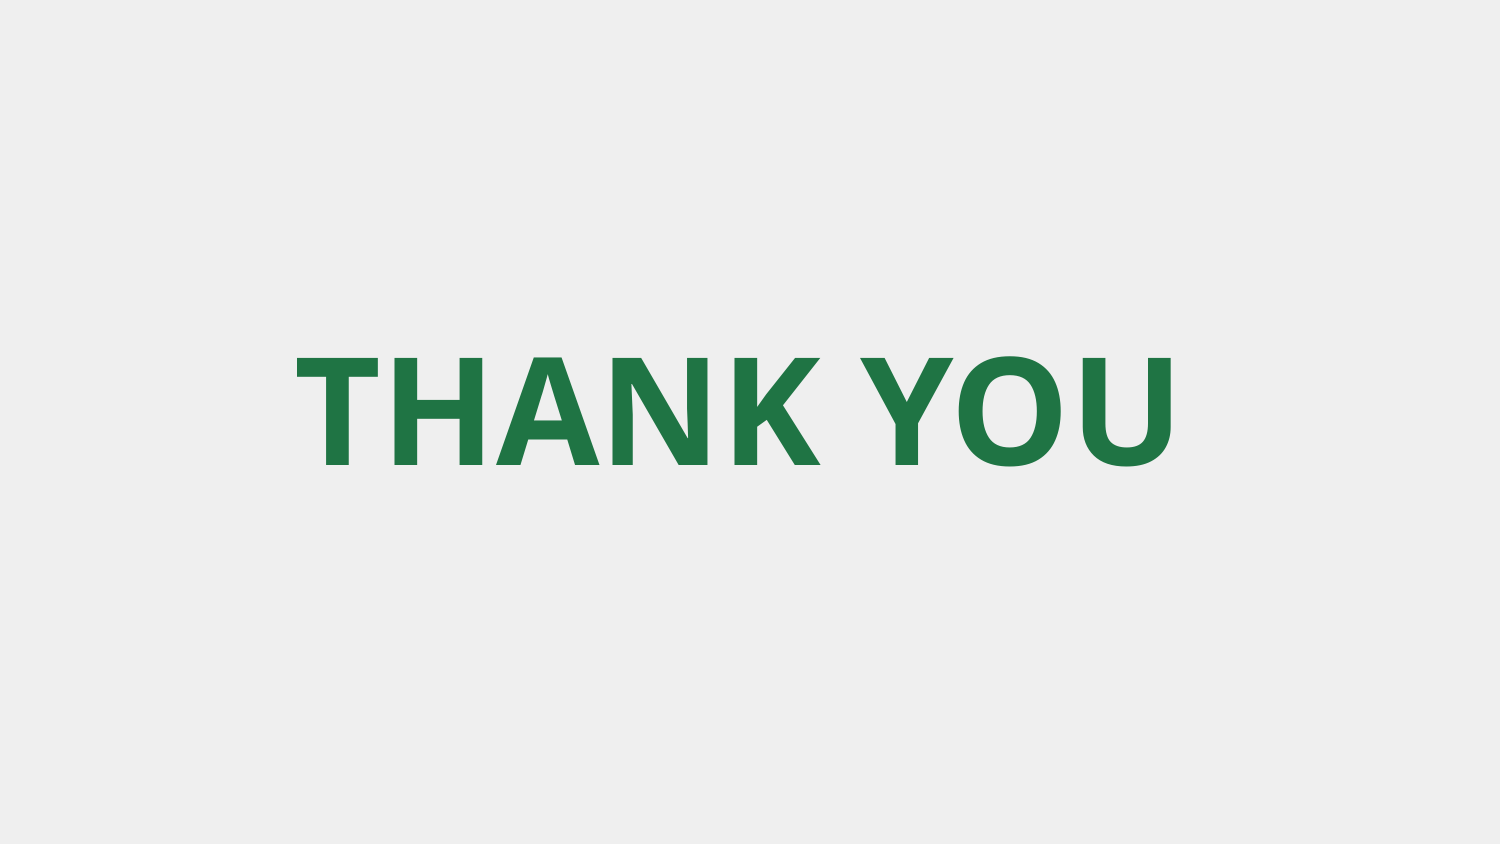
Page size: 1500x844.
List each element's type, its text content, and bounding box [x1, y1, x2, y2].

title THANK YOU [250, 300, 1229, 395]
